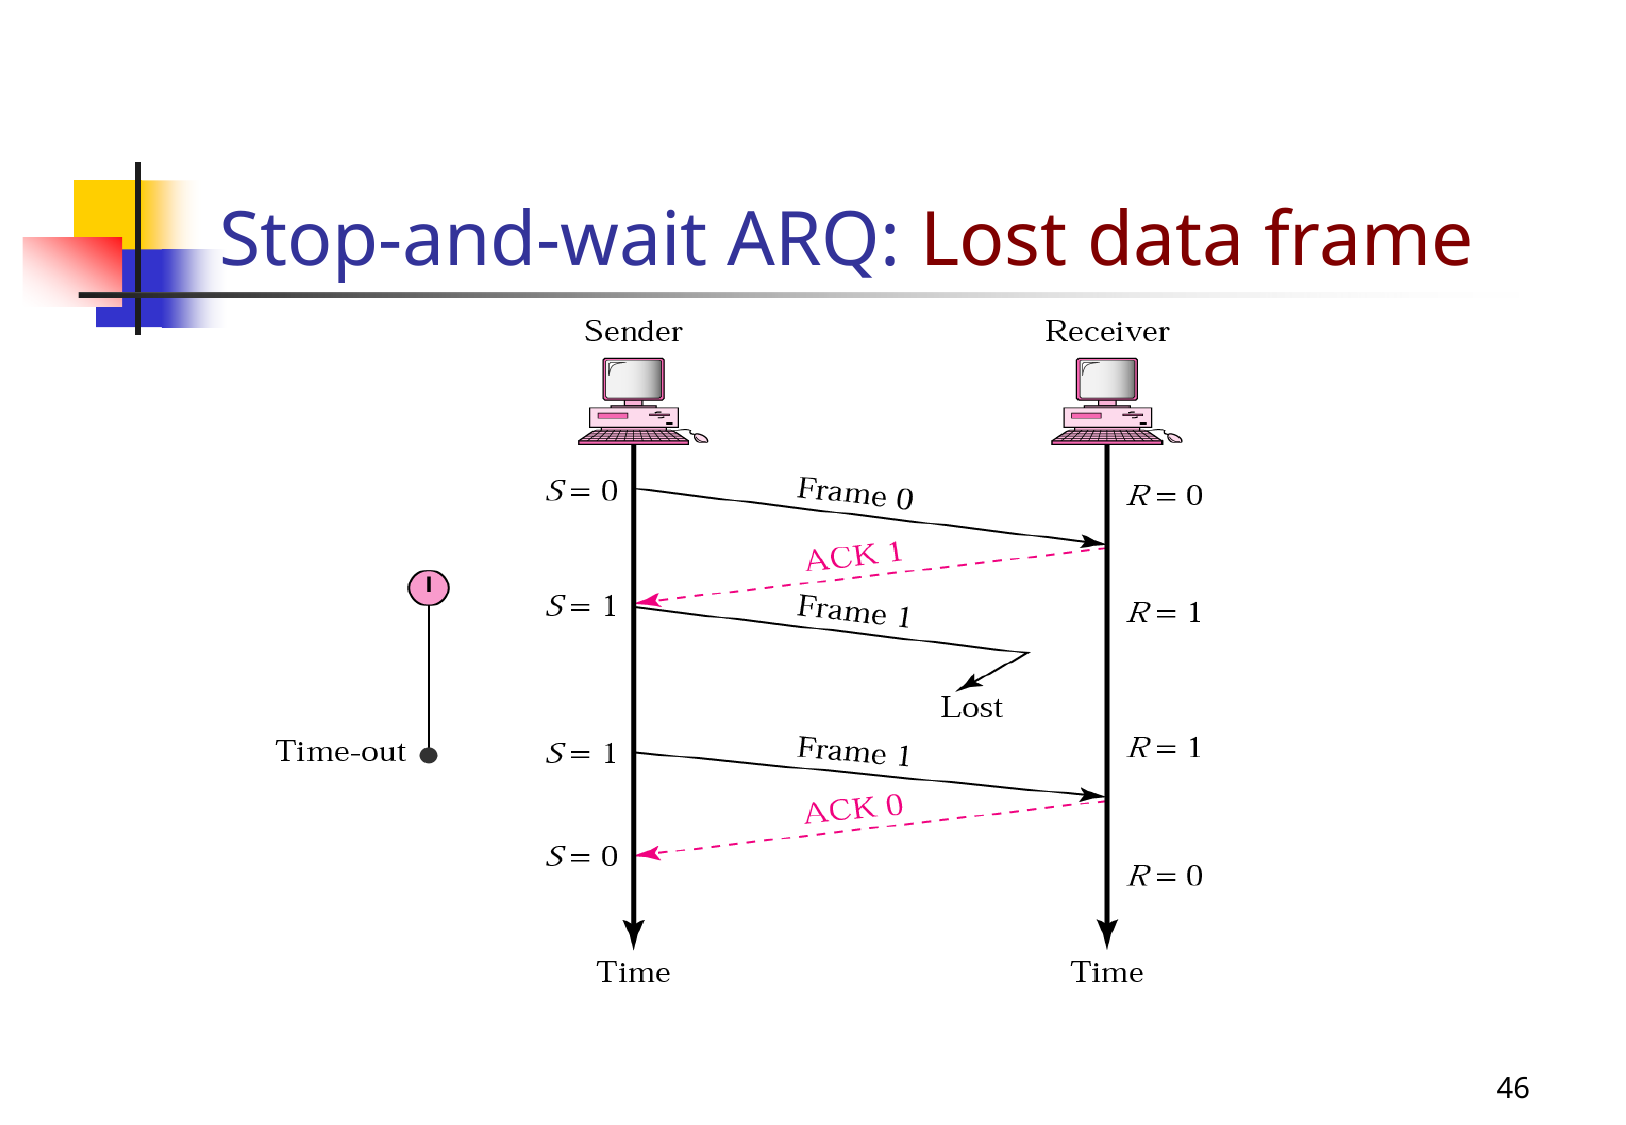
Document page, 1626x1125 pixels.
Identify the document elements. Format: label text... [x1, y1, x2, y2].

picture [22, 237, 85, 307]
slide_number 52 [1492, 1059, 1547, 1125]
title Stop-and-wait ARQ: Lost data frame [85, 170, 1541, 379]
text_box [275, 314, 1213, 990]
